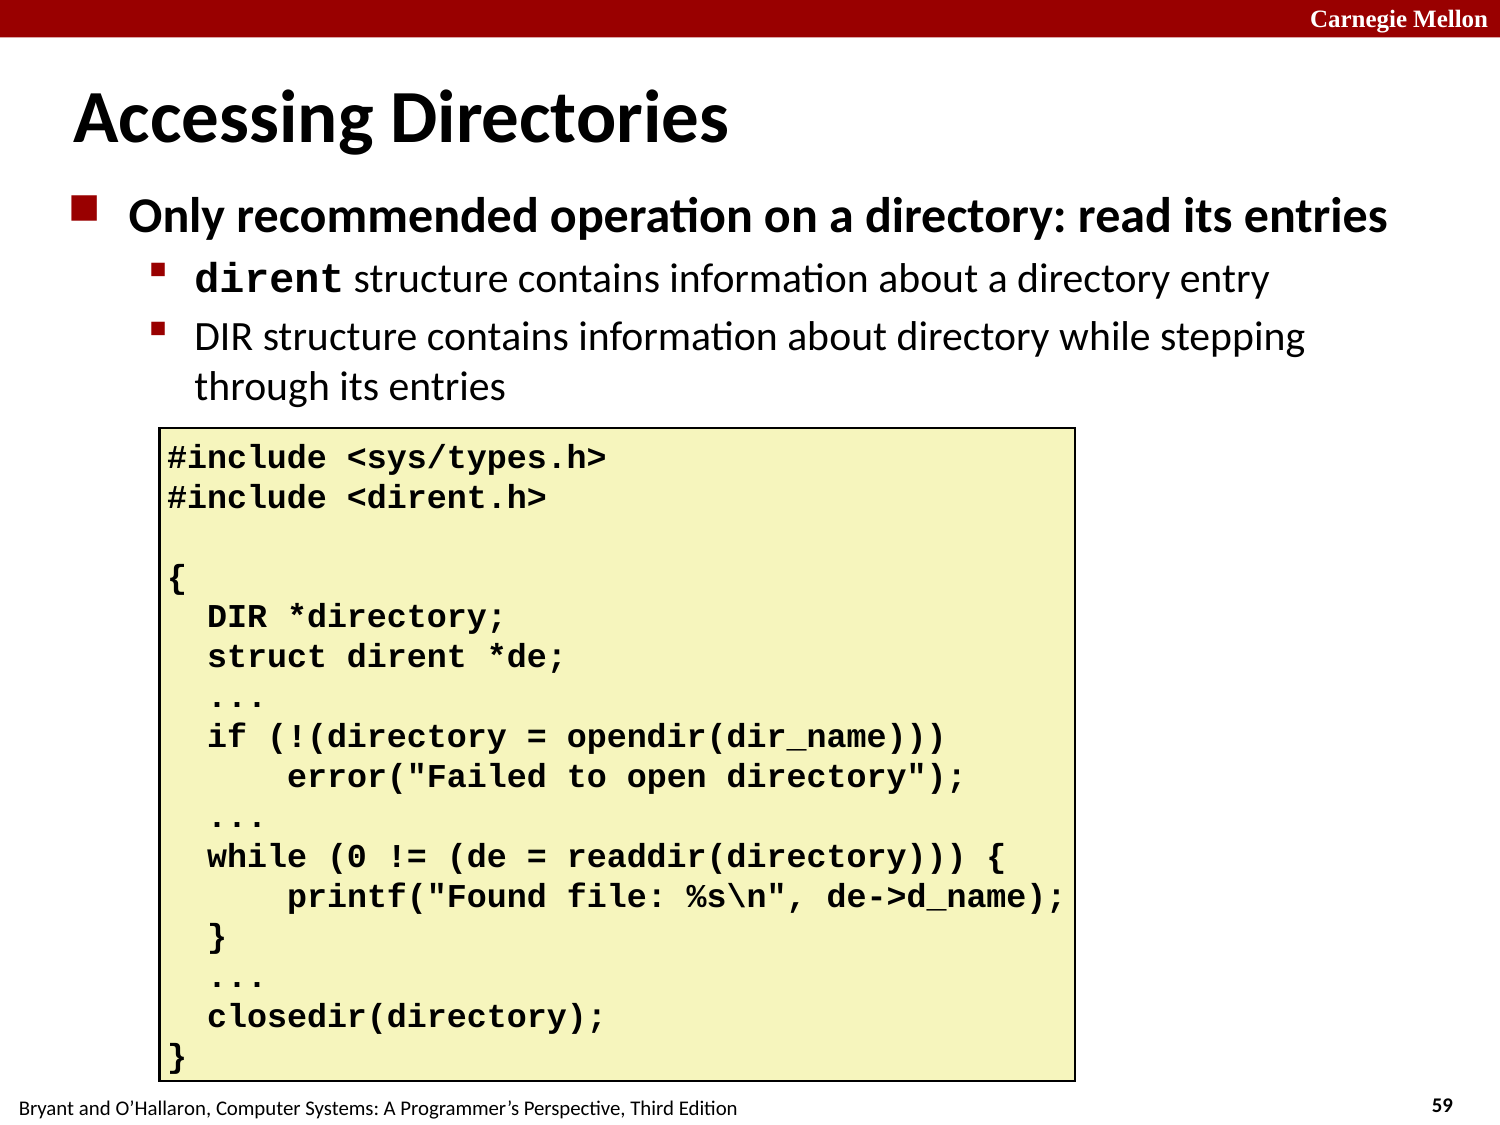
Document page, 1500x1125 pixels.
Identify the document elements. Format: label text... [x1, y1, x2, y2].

text_box #include <sys/types.h> #include <dirent.h> { DIR *directory; struct dirent *de; ... if (!(directory = opendir(dir_name))) error("Failed to open directory"); ... while (0 != (de = readdir(directory))) { printf("Found file: %s\n", de->d_name); } ... closedir(directory); } [159, 427, 1075, 1082]
title Accessing Directories [58, 49, 1305, 174]
list Only recommended operation on a directory: read its entries dirent structure contains information about a directory entry DIR structure contains information about directory while stepping through its entries [57, 174, 1463, 991]
